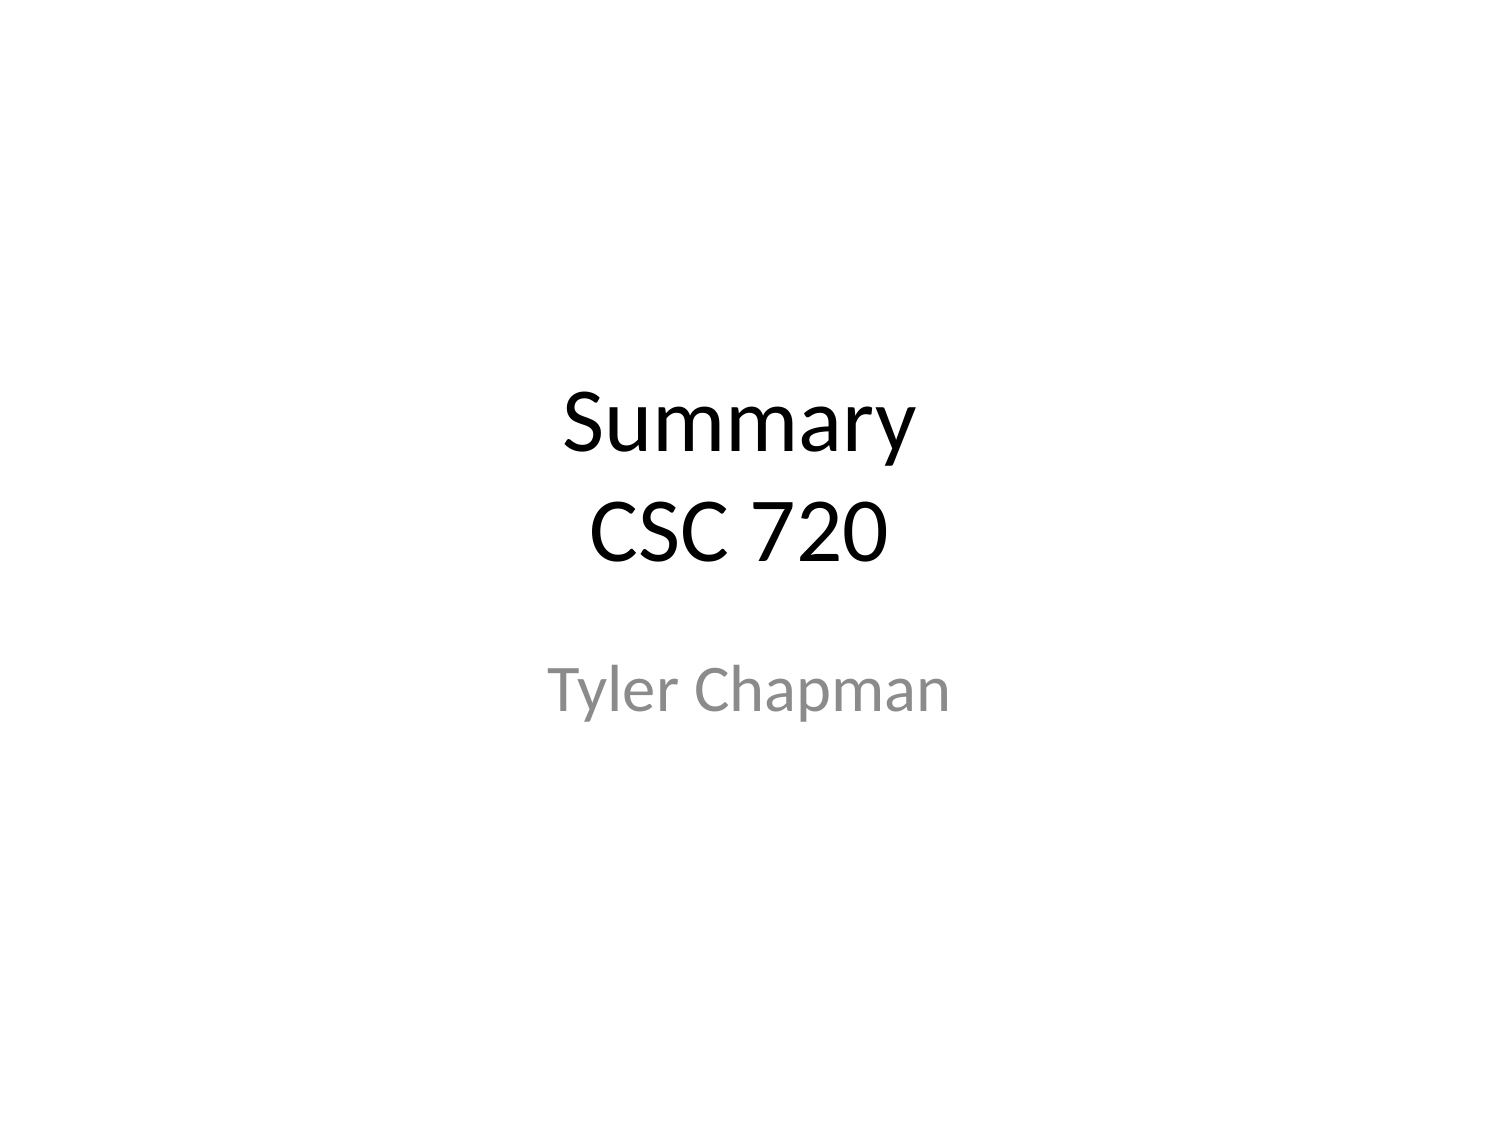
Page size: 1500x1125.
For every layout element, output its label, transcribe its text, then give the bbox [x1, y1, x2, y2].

subtitle Tyler Chapman [225, 637, 1275, 925]
title Summary CSC 720 [112, 349, 1388, 591]
